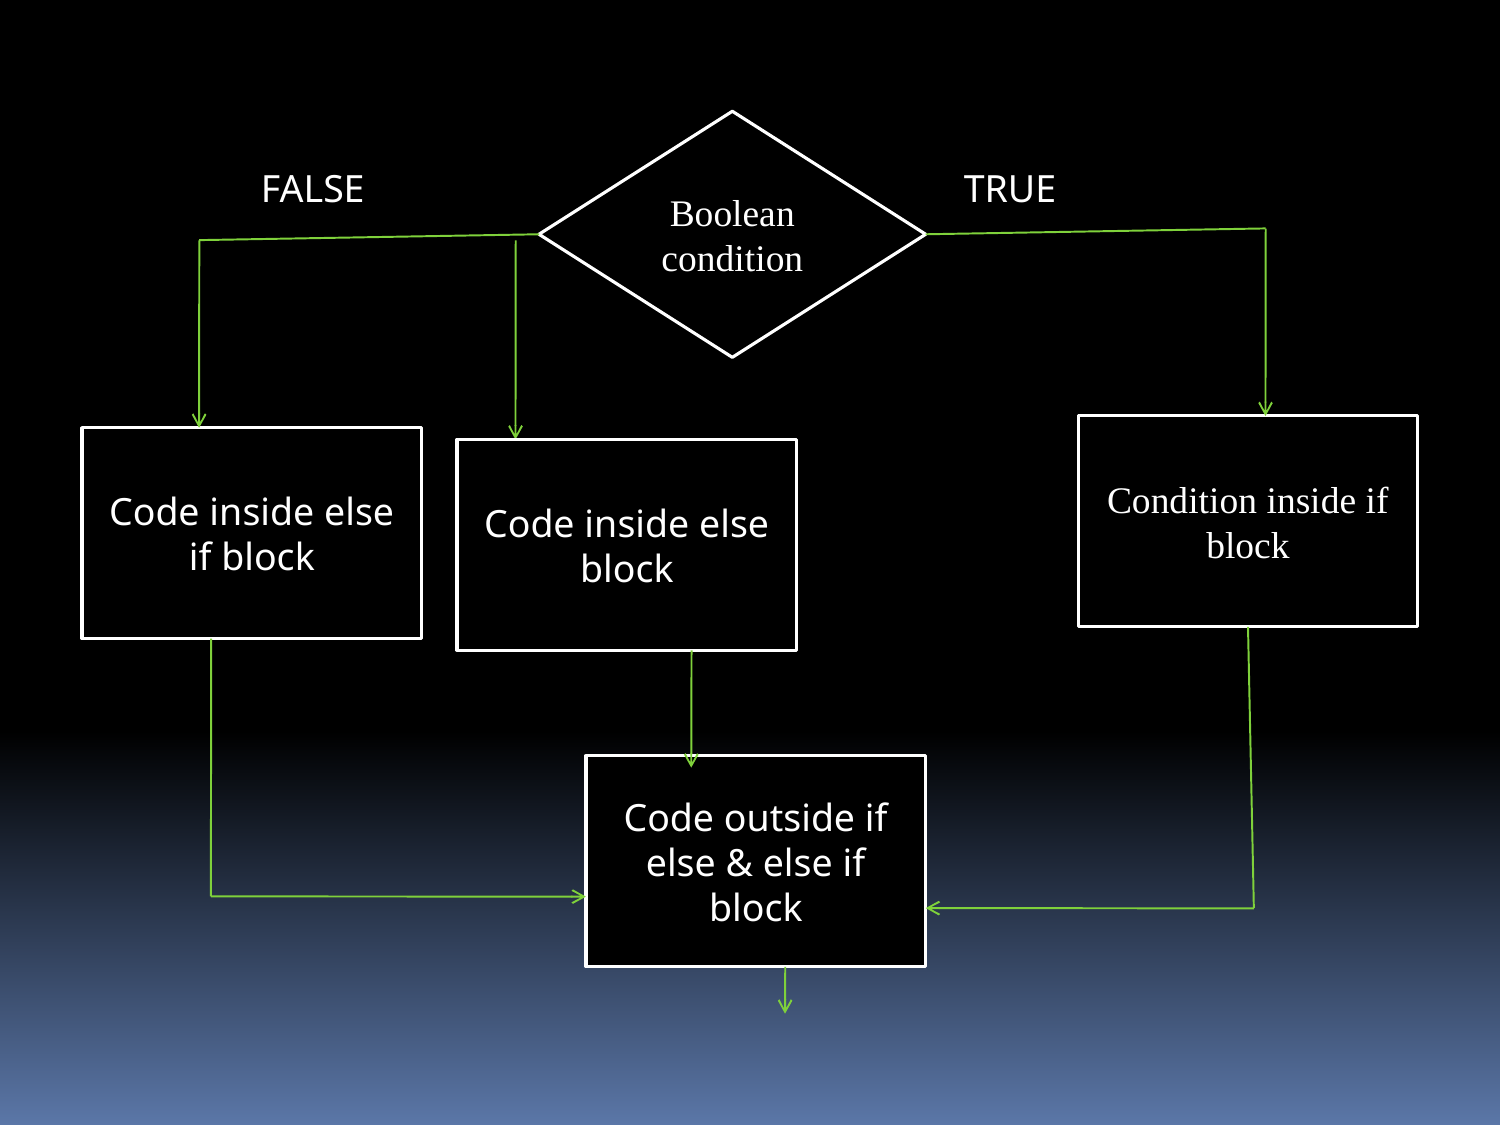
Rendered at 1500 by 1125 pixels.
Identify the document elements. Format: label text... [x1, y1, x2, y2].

text_box Boolean condition [547, 109, 918, 359]
text_box TRUE [949, 158, 1231, 218]
text_box Condition inside if block [1077, 414, 1419, 628]
text_box FALSE [246, 158, 493, 218]
text_box Code inside else block [455, 438, 798, 652]
text_box Code outside if else & else if block [584, 754, 927, 968]
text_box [925, 227, 1267, 235]
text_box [198, 233, 540, 241]
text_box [1109, 764, 1393, 771]
text_box Code inside else if block [80, 426, 423, 640]
